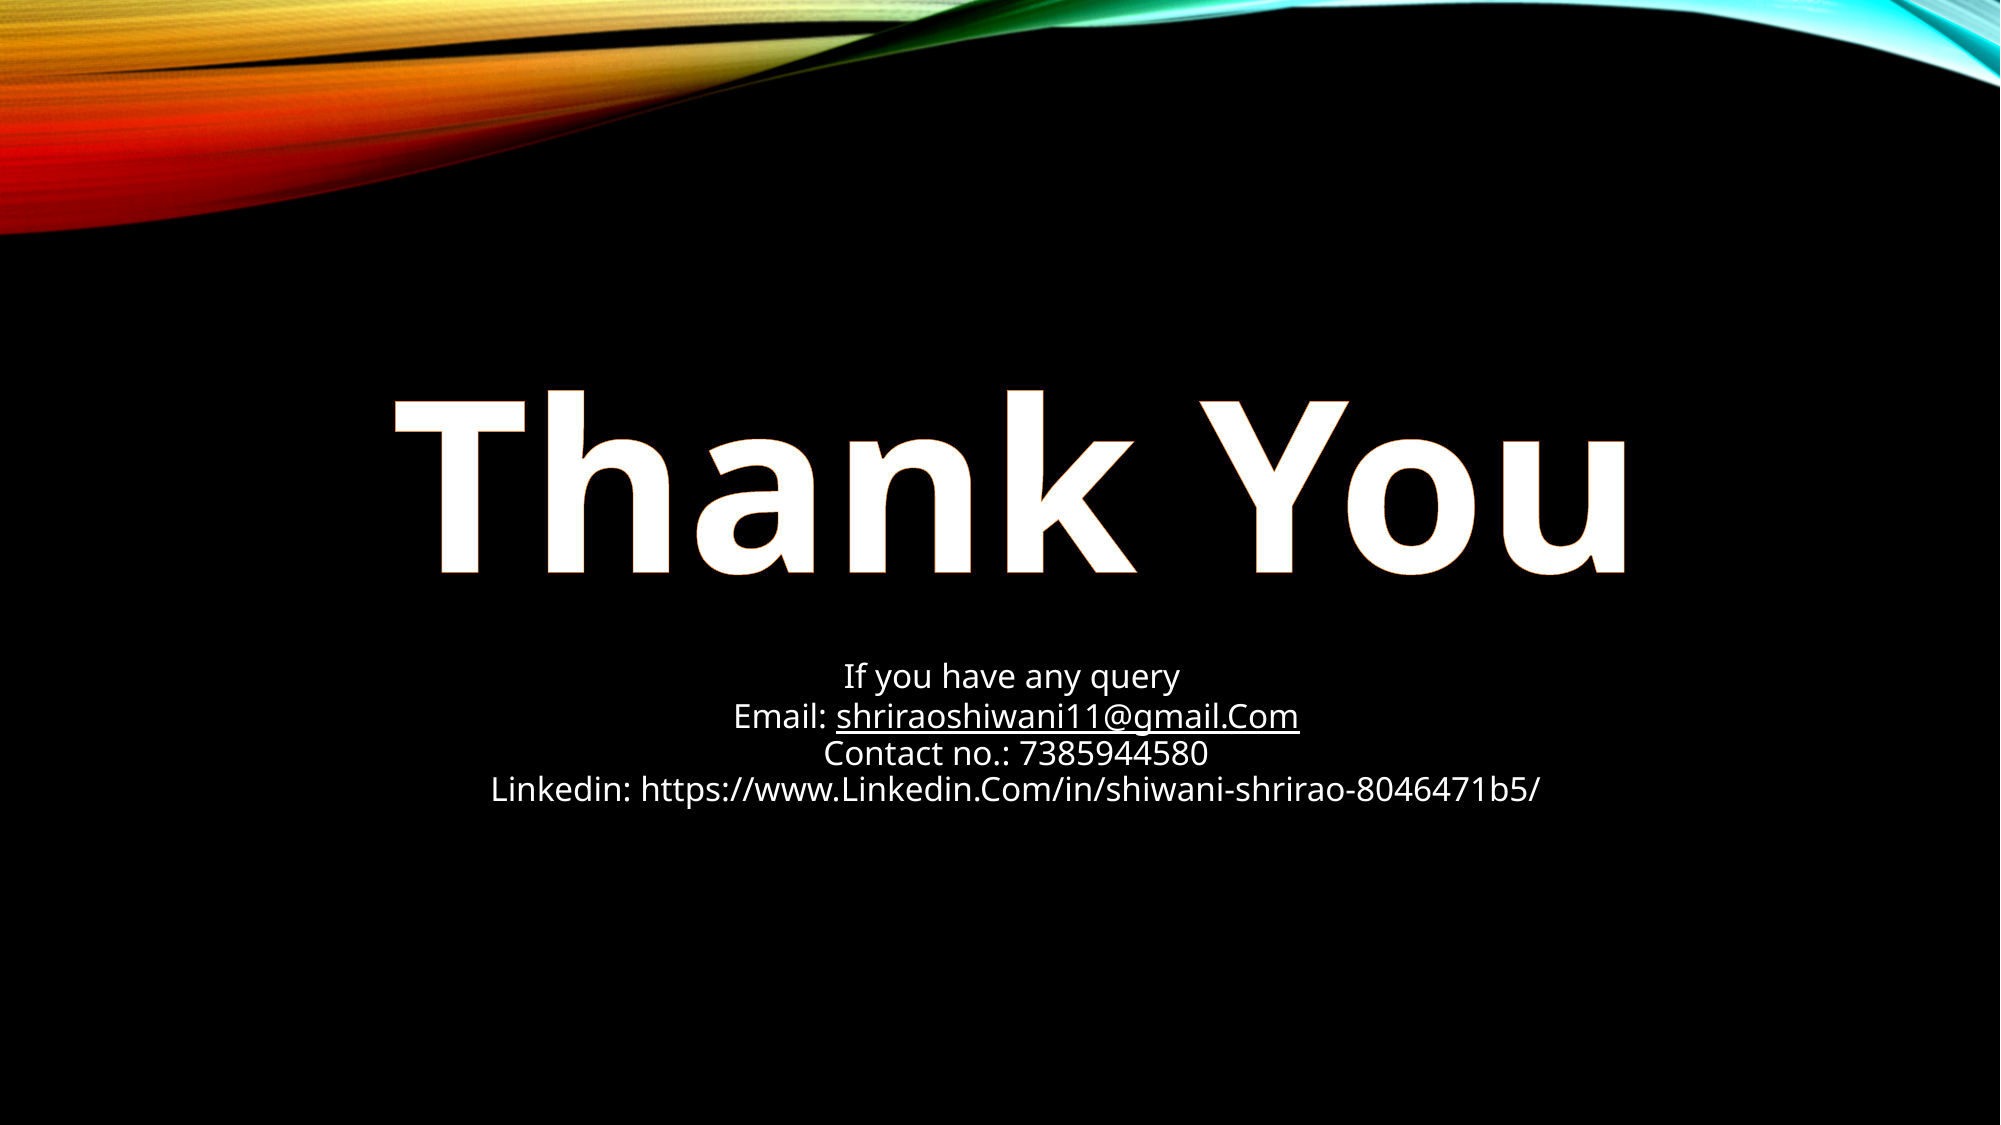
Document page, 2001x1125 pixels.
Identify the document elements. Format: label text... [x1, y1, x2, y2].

picture [0, 0, 2000, 237]
title Thank You If you have any query Email: shriraoshiwani11@gmail.Com Contact no.: 7385944580 Linkedin: https://www.Linkedin.Com/in/shiwani-shrirao-8046471b5/ [183, 148, 1850, 1027]
